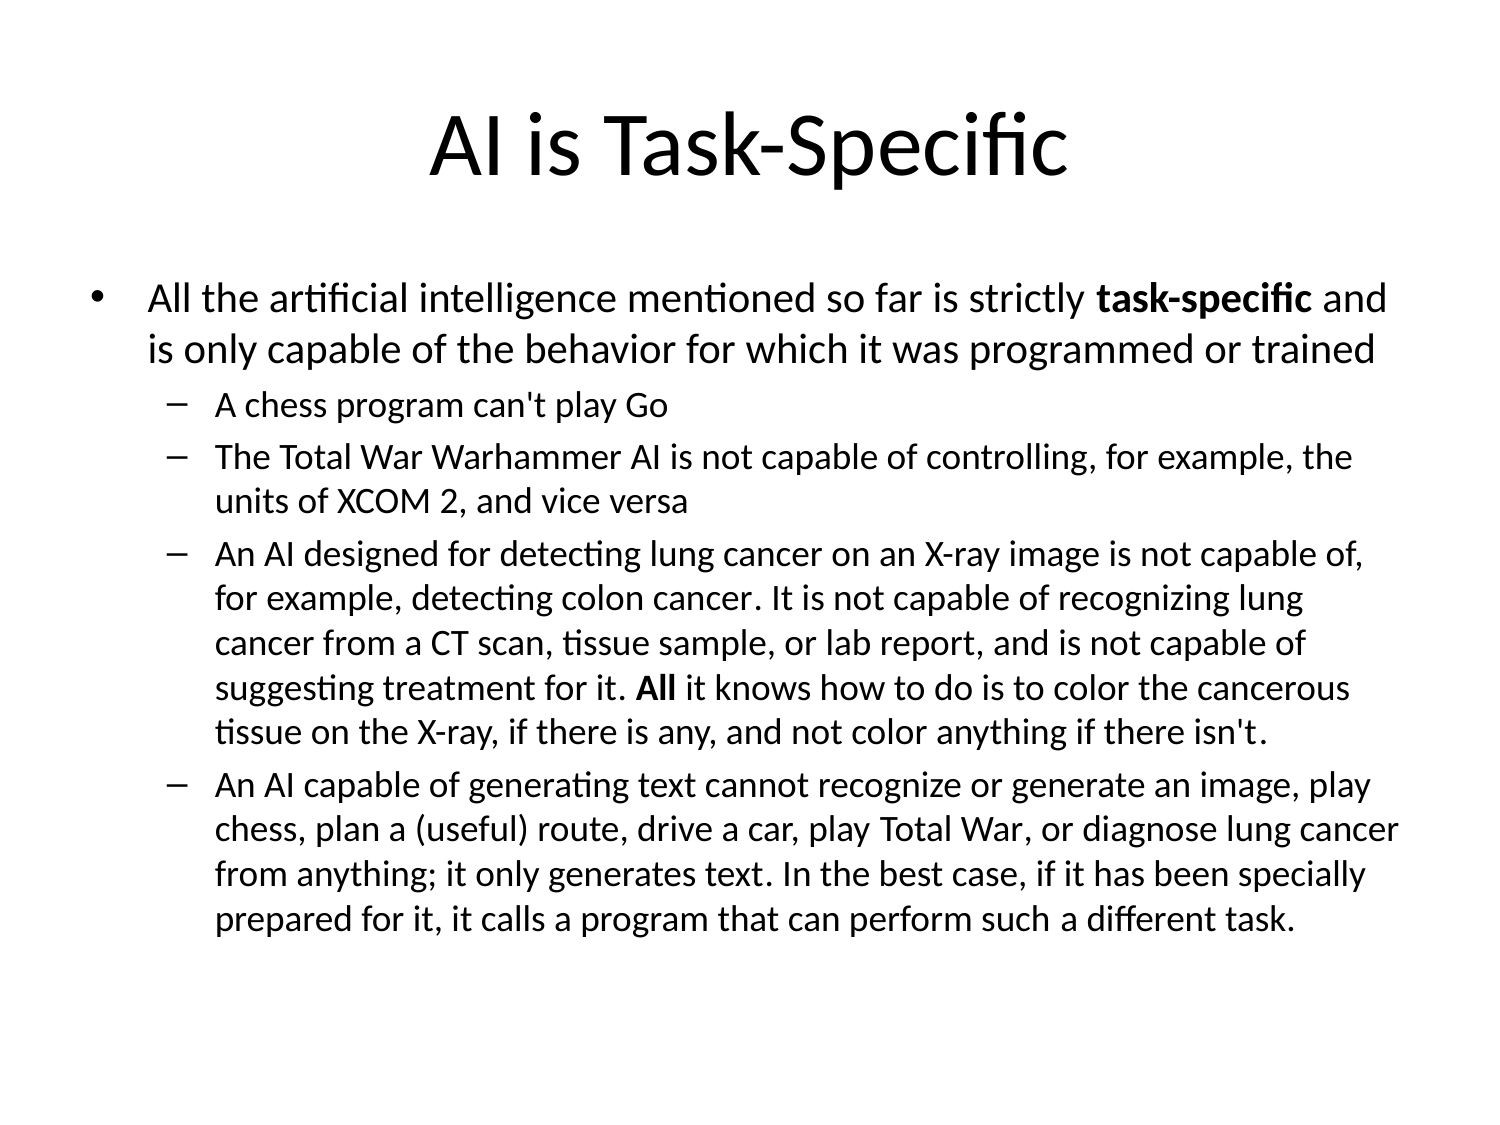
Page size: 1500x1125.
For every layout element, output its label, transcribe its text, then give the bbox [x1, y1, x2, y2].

list All the artificial intelligence mentioned so far is strictly task-specific and is only capable of the behavior for which it was programmed or trained A chess program can't play Go The Total War Warhammer AI is not capable of controlling, for example, the units of XCOM 2, and vice versa An AI designed for detecting lung cancer on an X-ray image is not capable of, for example, detecting colon cancer. It is not capable of recognizing lung cancer from a CT scan, tissue sample, or lab report, and is not capable of suggesting treatment for it. All it knows how to do is to color the cancerous tissue on the X-ray, if there is any, and not color anything if there isn't. An AI capable of generating text cannot recognize or generate an image, play chess, plan a (useful) route, drive a car, play Total War, or diagnose lung cancer from anything; it only generates text. In the best case, if it has been specially prepared for it, it calls a program that can perform such a different task. [75, 262, 1425, 1005]
title AI is Task-Specific [75, 45, 1425, 233]
